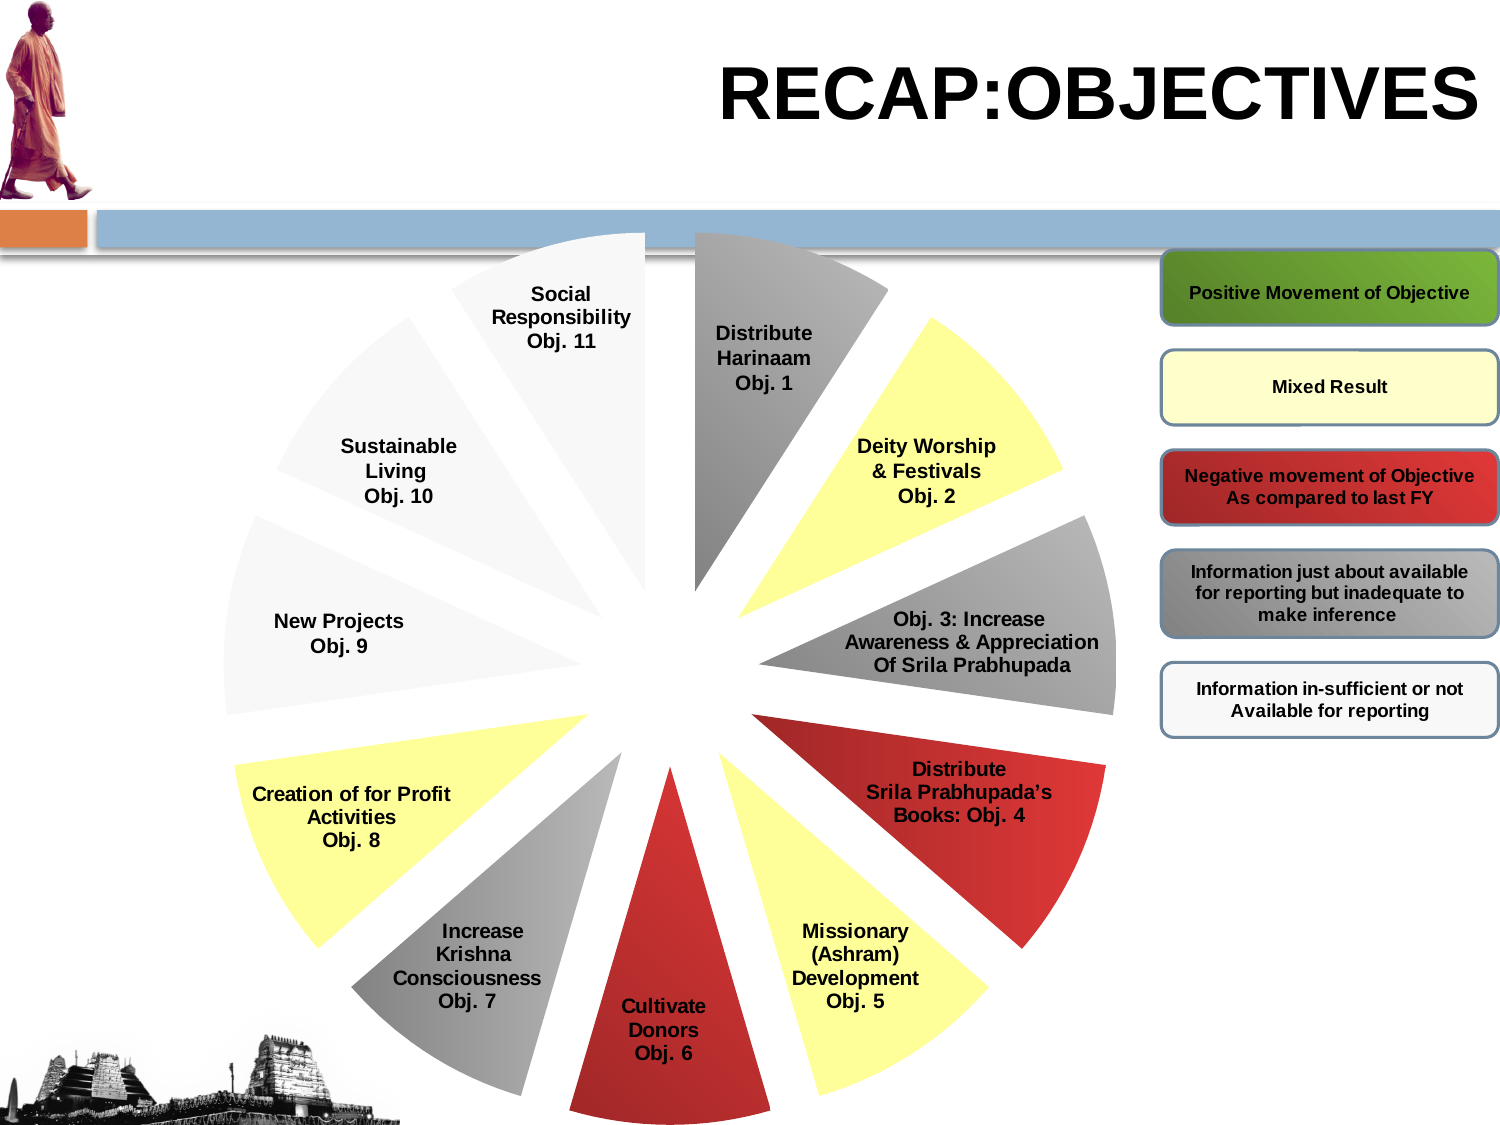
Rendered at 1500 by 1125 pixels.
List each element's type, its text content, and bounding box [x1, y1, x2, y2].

picture [0, 0, 100, 200]
chart [0, 228, 1500, 1125]
text_box RECAP:OBJECTIVES [703, 37, 1496, 143]
